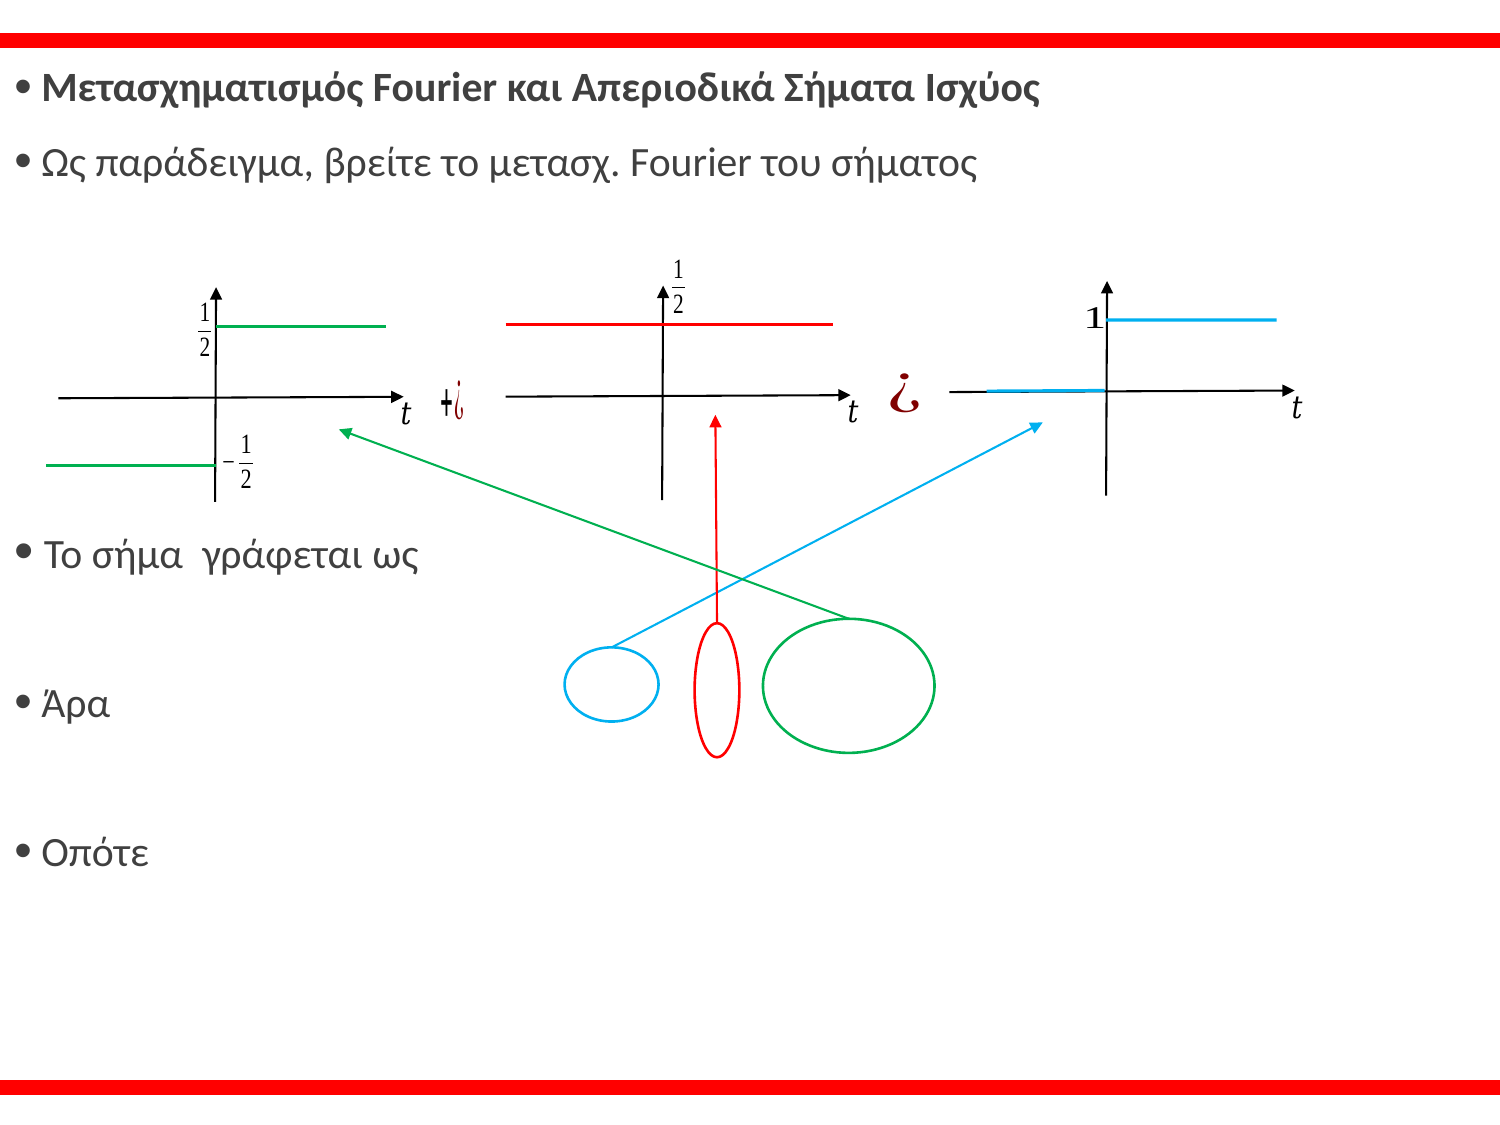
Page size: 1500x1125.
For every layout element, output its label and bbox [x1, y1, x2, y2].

text_box [886, 280, 1305, 496]
text_box [761, 657, 936, 755]
text_box [693, 657, 741, 759]
text_box [45, 286, 414, 503]
text_box [0, 33, 1500, 48]
text_box [714, 414, 718, 425]
text_box [563, 646, 660, 723]
text_box [0, 1080, 1500, 1095]
text_box [504, 253, 861, 425]
text_box [338, 428, 850, 620]
text_box [610, 421, 1044, 648]
